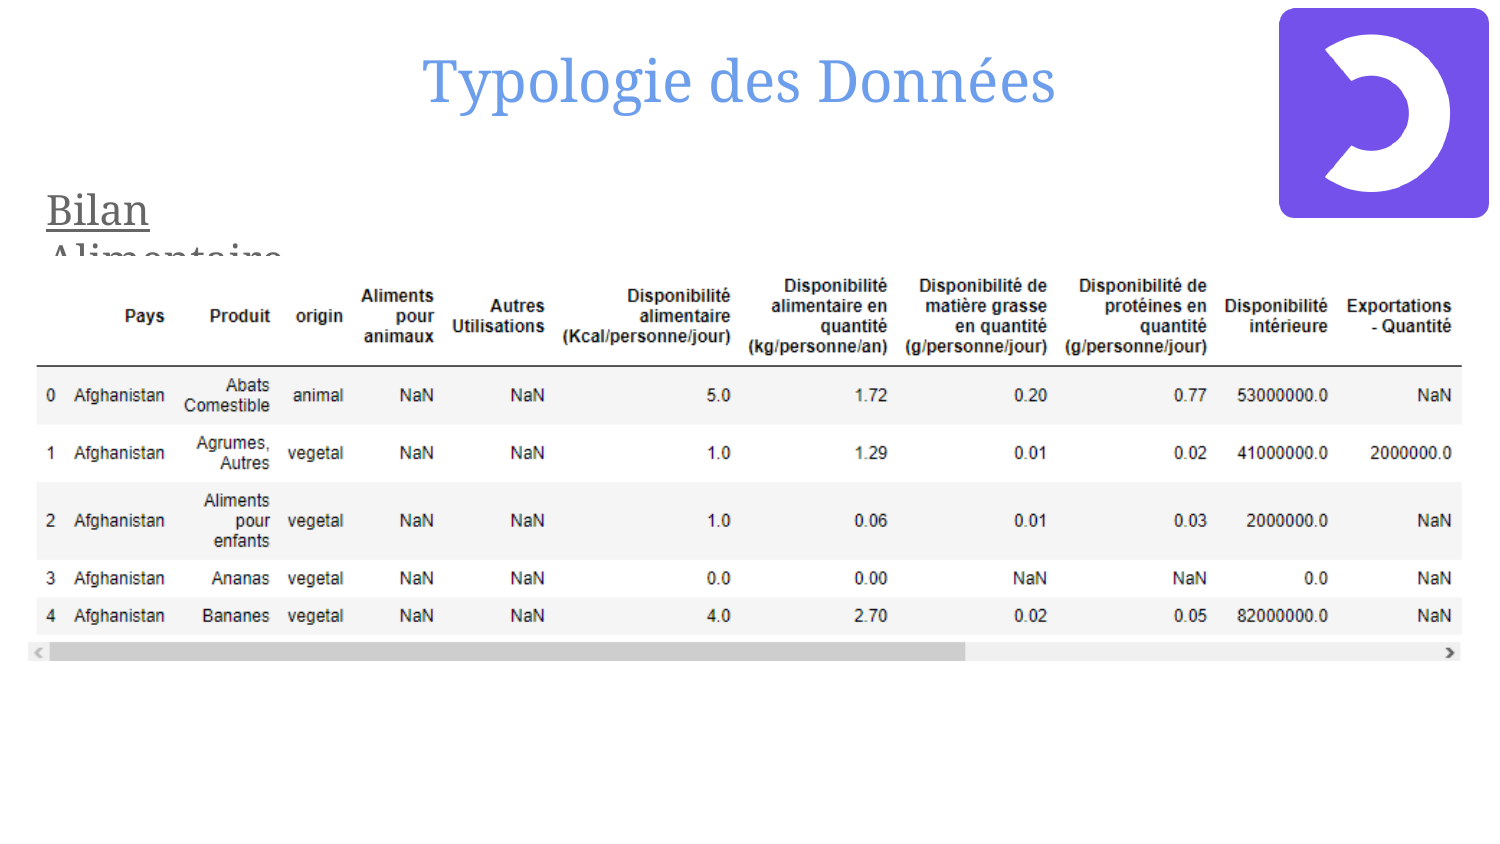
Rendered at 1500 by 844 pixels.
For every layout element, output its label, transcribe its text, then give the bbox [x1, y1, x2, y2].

text_box Bilan Alimentaire [30, 168, 400, 232]
title Typologie des Données [406, 29, 1074, 124]
picture [24, 256, 1476, 662]
picture [1279, 8, 1489, 219]
